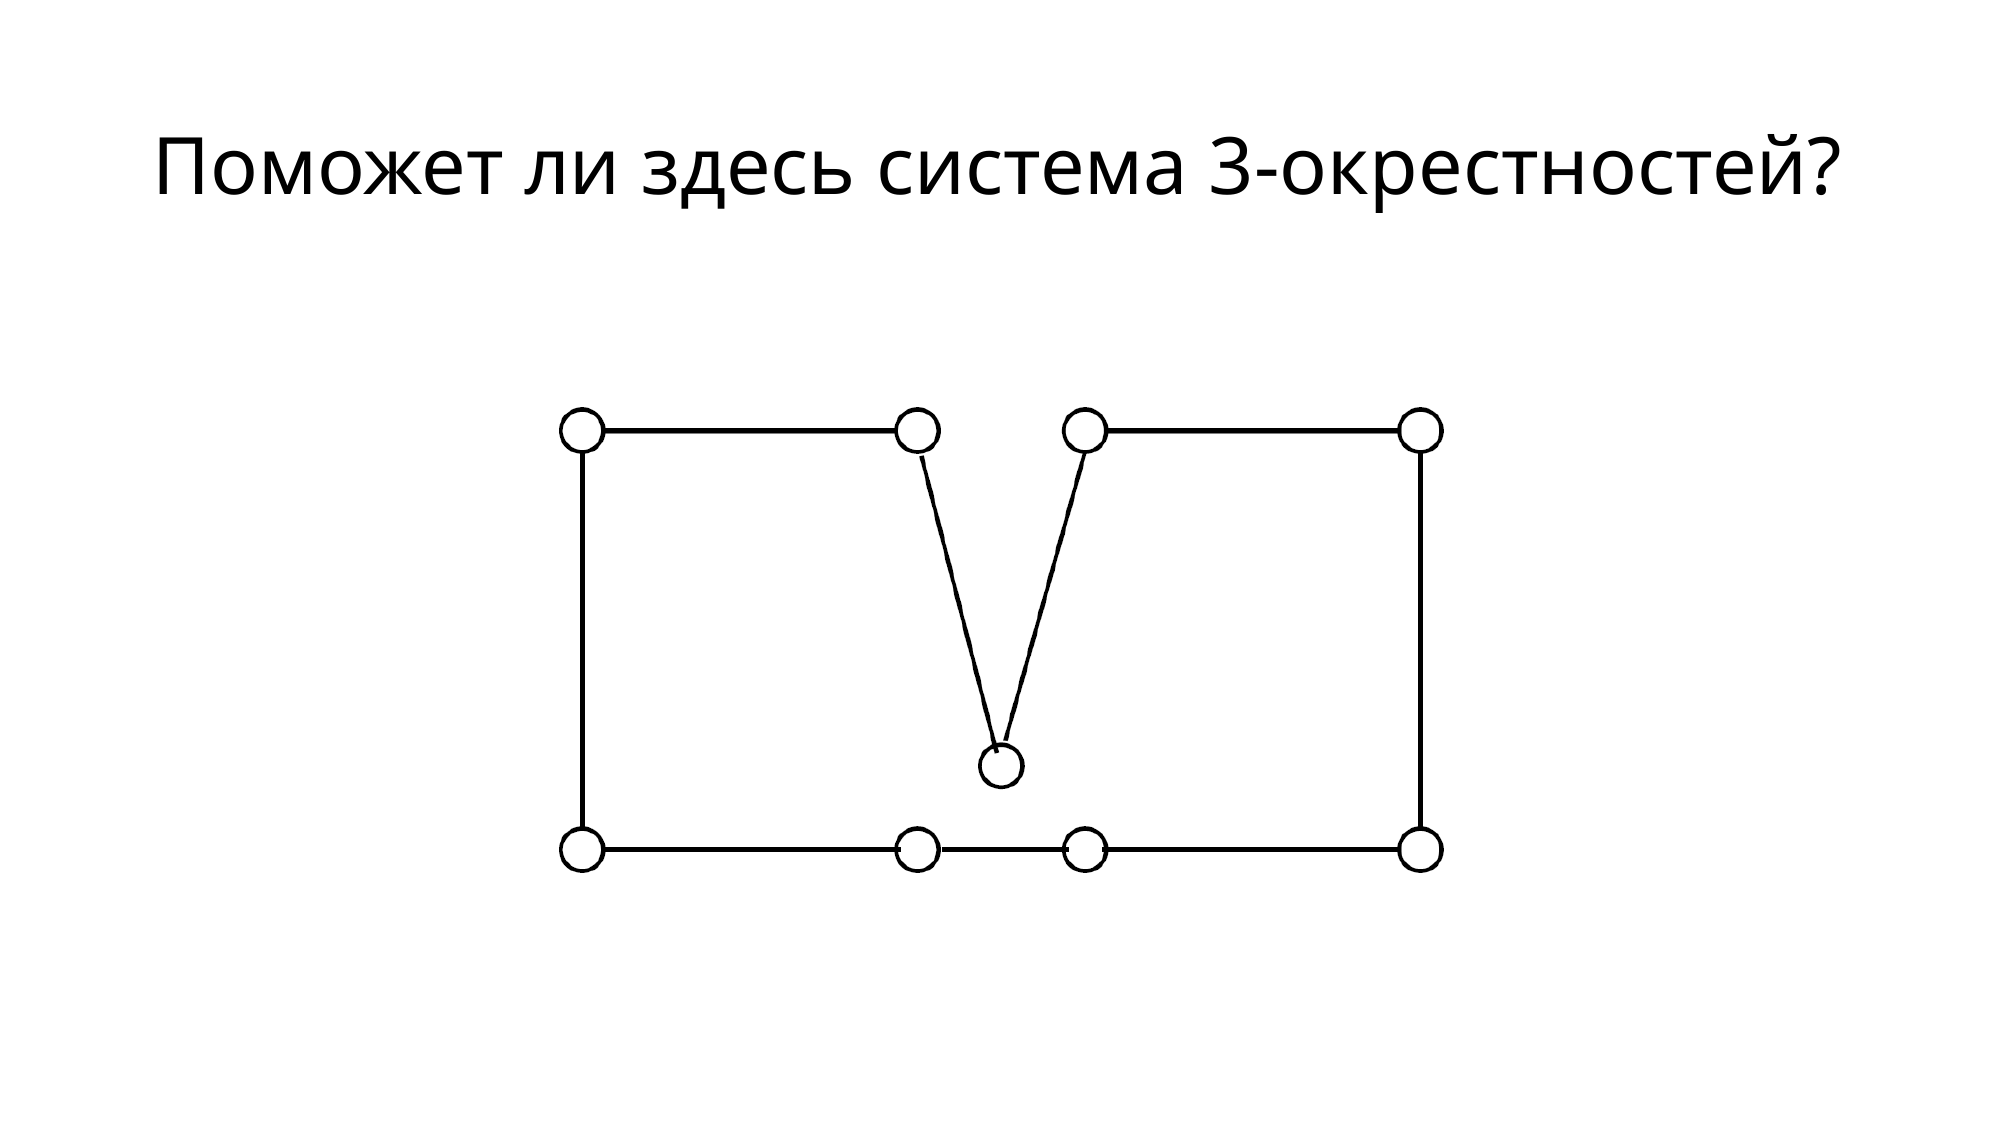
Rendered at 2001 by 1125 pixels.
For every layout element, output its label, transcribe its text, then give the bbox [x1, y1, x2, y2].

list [543, 396, 1457, 889]
title Поможет ли здесь система 3-окрестностей? [137, 59, 1863, 278]
